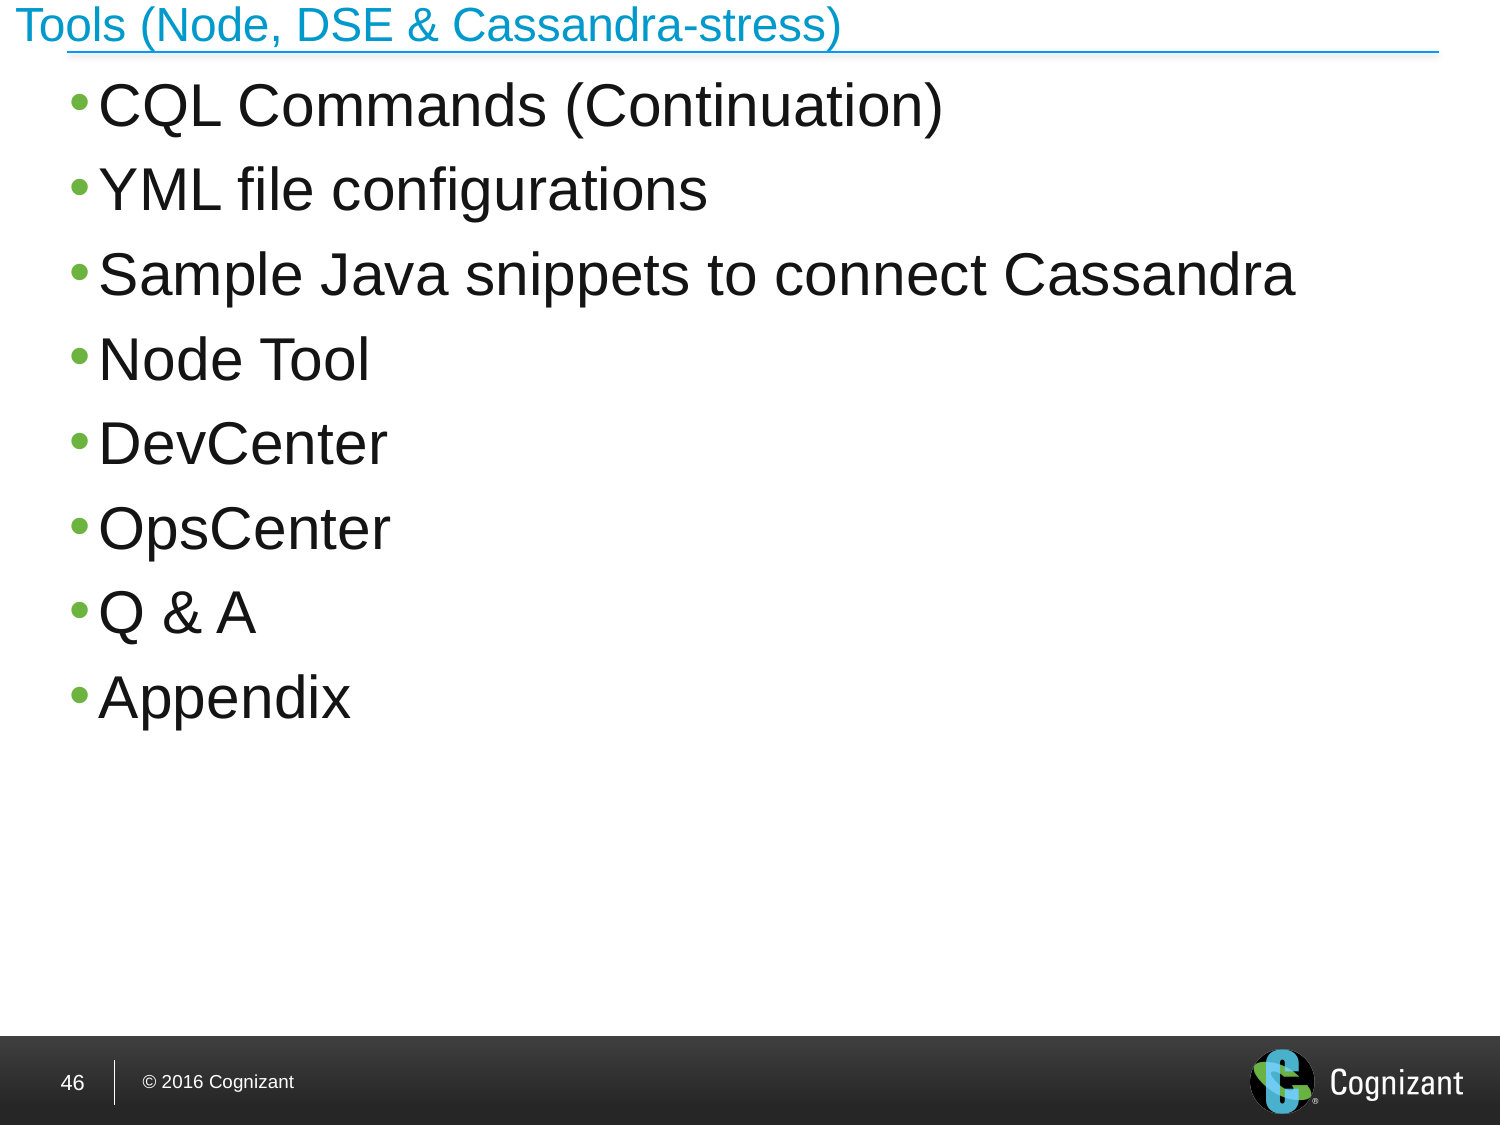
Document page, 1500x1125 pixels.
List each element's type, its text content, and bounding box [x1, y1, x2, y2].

slide_number 46 [27, 1046, 100, 1118]
title Tools (Node, DSE & Cassandra-stress) [0, 0, 1500, 58]
picture [1250, 1049, 1463, 1114]
list CQL Commands (Continuation) YML file configurations Sample Java snippets to connect Cassandra Node Tool DevCenter OpsCenter Q & A Appendix [0, 58, 1500, 1046]
